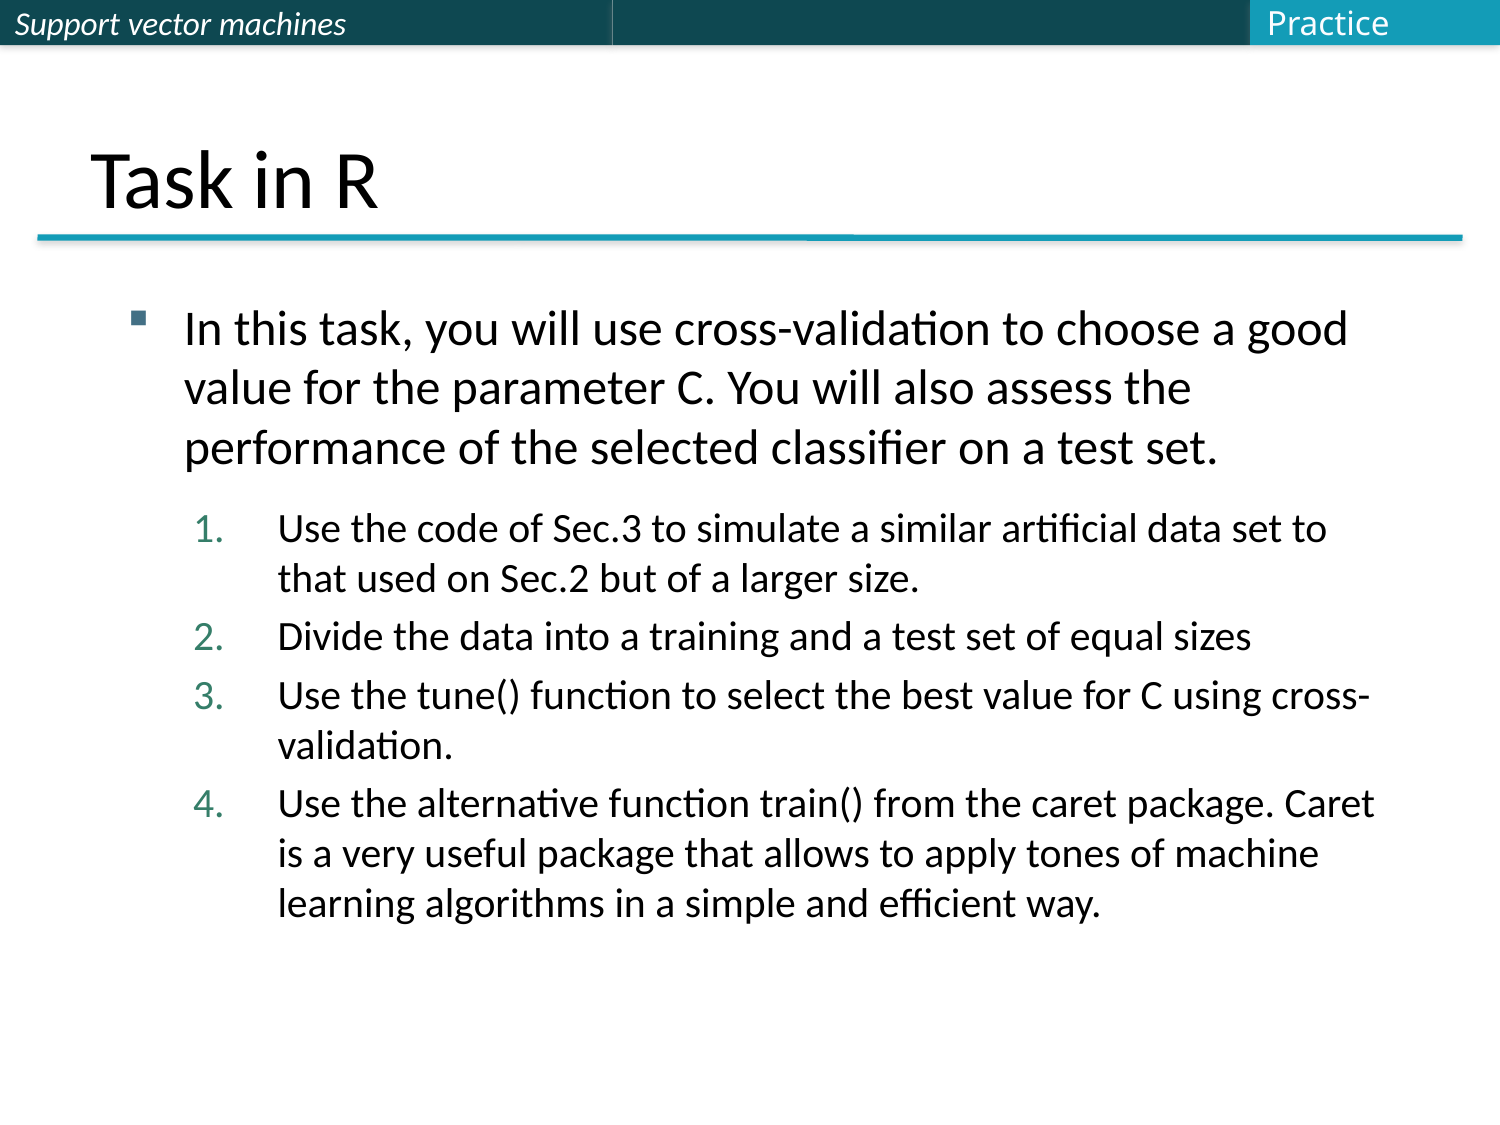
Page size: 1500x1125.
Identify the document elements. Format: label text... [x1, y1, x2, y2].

text_box Practice [1252, 0, 1405, 50]
text_box In this task, you will use cross-validation to choose a good value for the parameter C. You will also assess the performance of the selected classifier on a test set. Use the code of Sec.3 to simulate a similar artificial data set to that used on Sec.2 but of a larger size. Divide the data into a training and a test set of equal sizes Use the tune() function to select the best value for C using cross-validation. Use the alternative function train() from the caret package. Caret is a very useful package that allows to apply tones of machine learning algorithms in a simple and efficient way. [112, 287, 1413, 1088]
title Task in R [75, 45, 1425, 233]
